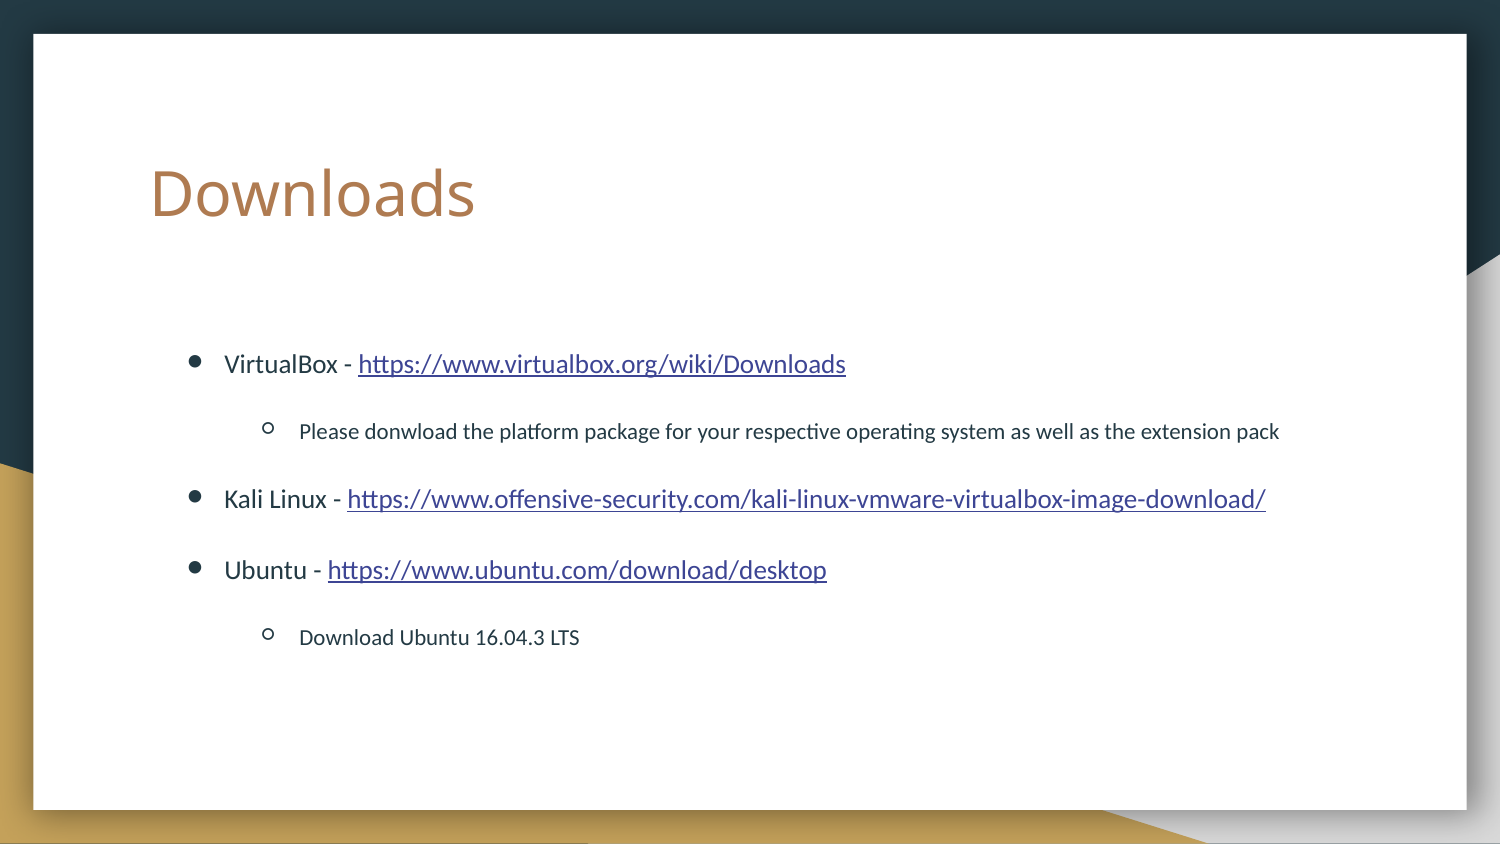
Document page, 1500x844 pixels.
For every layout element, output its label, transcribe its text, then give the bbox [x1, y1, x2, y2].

list VirtualBox - https://www.virtualbox.org/wiki/Downloads Please donwload the platform package for your respective operating system as well as the extension pack Kali Linux - https://www.offensive-security.com/kali-linux-vmware-virtualbox-image-download/ Ubuntu - https://www.ubuntu.com/download/desktop Download Ubuntu 16.04.3 LTS [134, 326, 1366, 729]
title Downloads [134, 138, 1366, 296]
